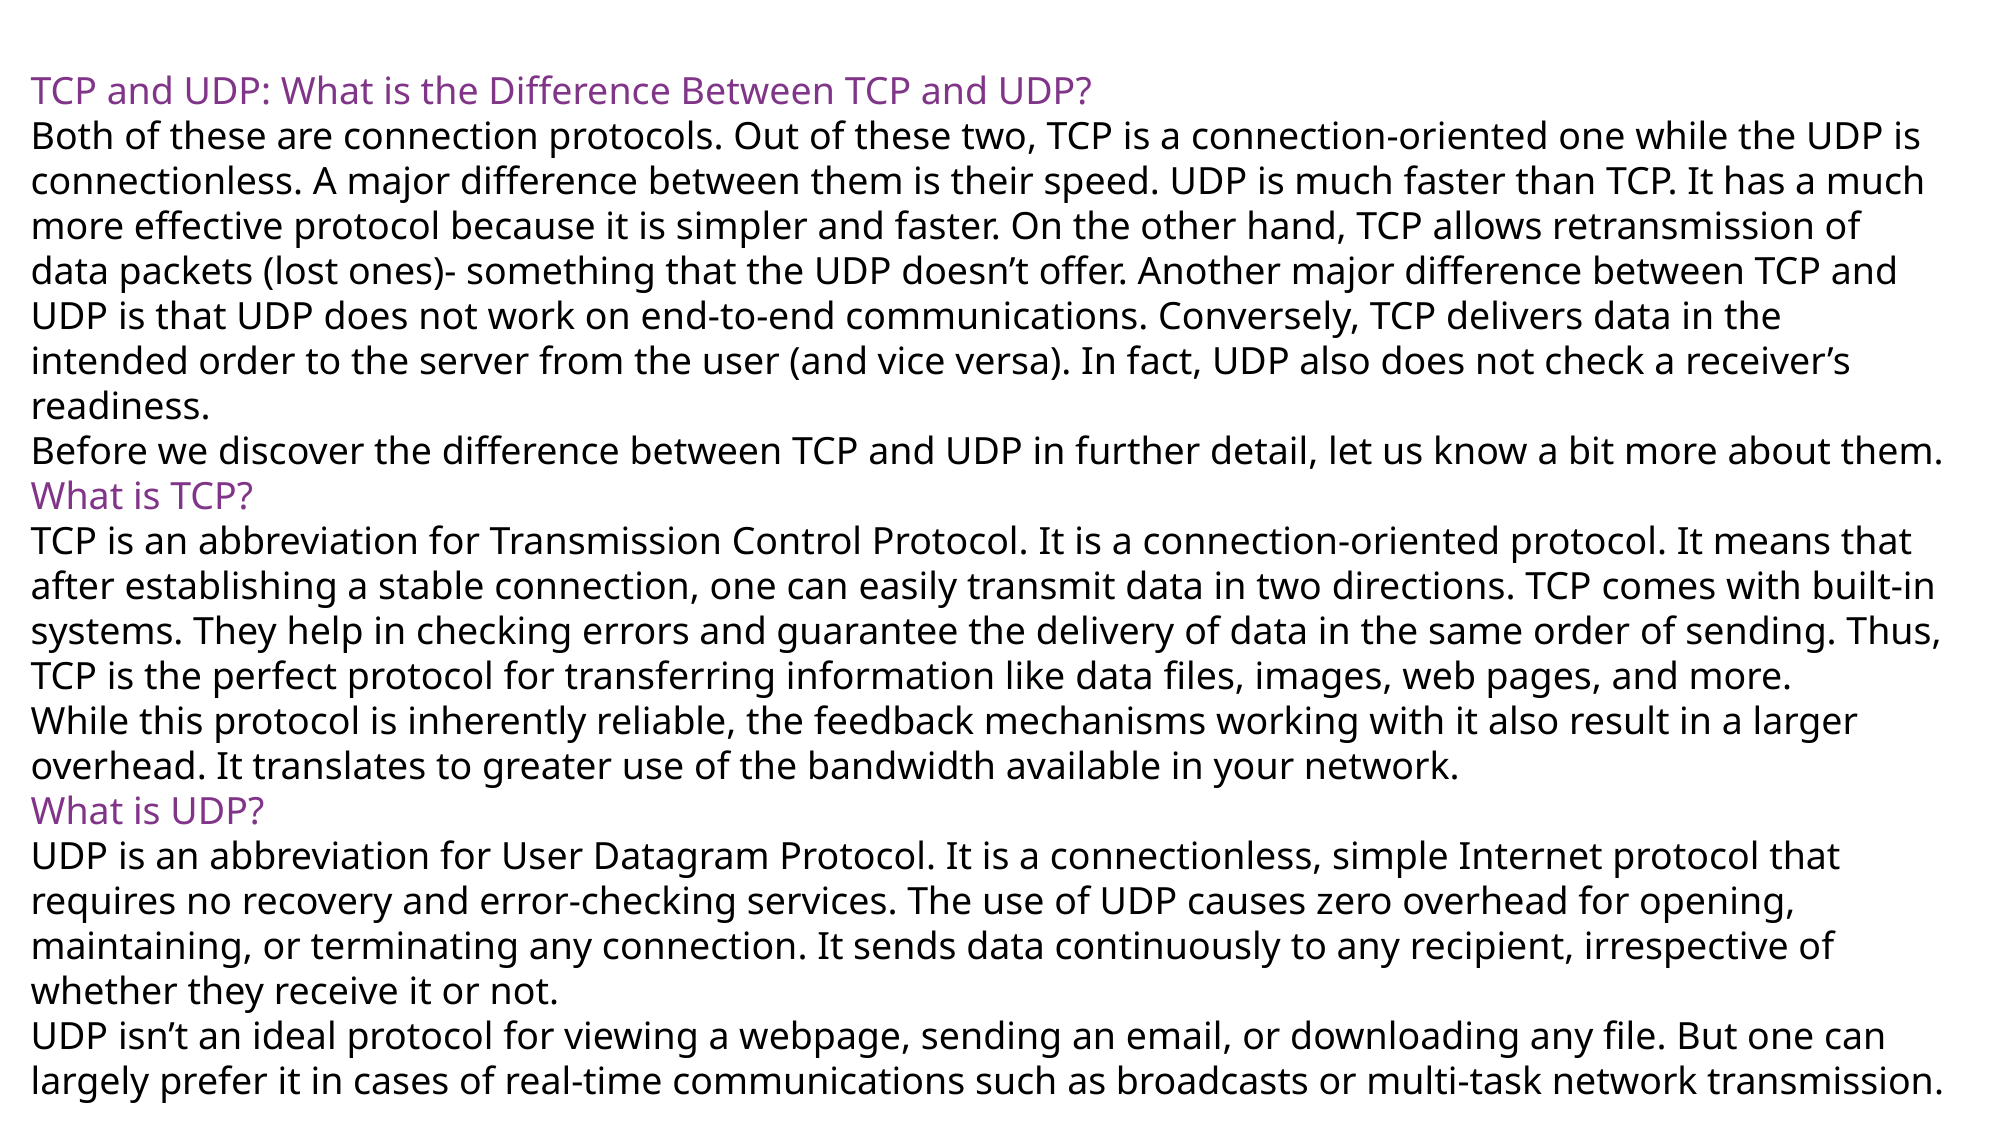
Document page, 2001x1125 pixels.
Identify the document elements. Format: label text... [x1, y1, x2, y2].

text_box Difference Between TCP and UDP TCP and UDP: What is the Difference Between TCP and UDP? Both of these are connection protocols. Out of these two, TCP is a connection-oriented one while the UDP is connectionless. A major difference between them is their speed. UDP is much faster than TCP. It has a much more effective protocol because it is simpler and faster. On the other hand, TCP allows retransmission of data packets (lost ones)- something that the UDP doesn’t offer. Another major difference between TCP and UDP is that UDP does not work on end-to-end communications. Conversely, TCP delivers data in the intended order to the server from the user (and vice versa). In fact, UDP also does not check a receiver’s readiness. Before we discover the difference between TCP and UDP in further detail, let us know a bit more about them. What is TCP? TCP is an abbreviation for Transmission Control Protocol. It is a connection-oriented protocol. It means that after establishing a stable connection, one can easily transmit data in two directions. TCP comes with built-in systems. They help in checking errors and guarantee the delivery of data in the same order of sending. Thus, TCP is the perfect protocol for transferring information like data files, images, web pages, and more. While this protocol is inherently reliable, the feedback mechanisms working with it also result in a larger overhead. It translates to greater use of the bandwidth available in your network. What is UDP? UDP is an abbreviation for User Datagram Protocol. It is a connectionless, simple Internet protocol that requires no recovery and error-checking services. The use of UDP causes zero overhead for opening, maintaining, or terminating any connection. It sends data continuously to any recipient, irrespective of whether they receive it or not. UDP isn’t an ideal protocol for viewing a webpage, sending an email, or downloading any file. But one can largely prefer it in cases of real-time communications such as broadcasts or multi-task network transmission. [15, 14, 1963, 1110]
